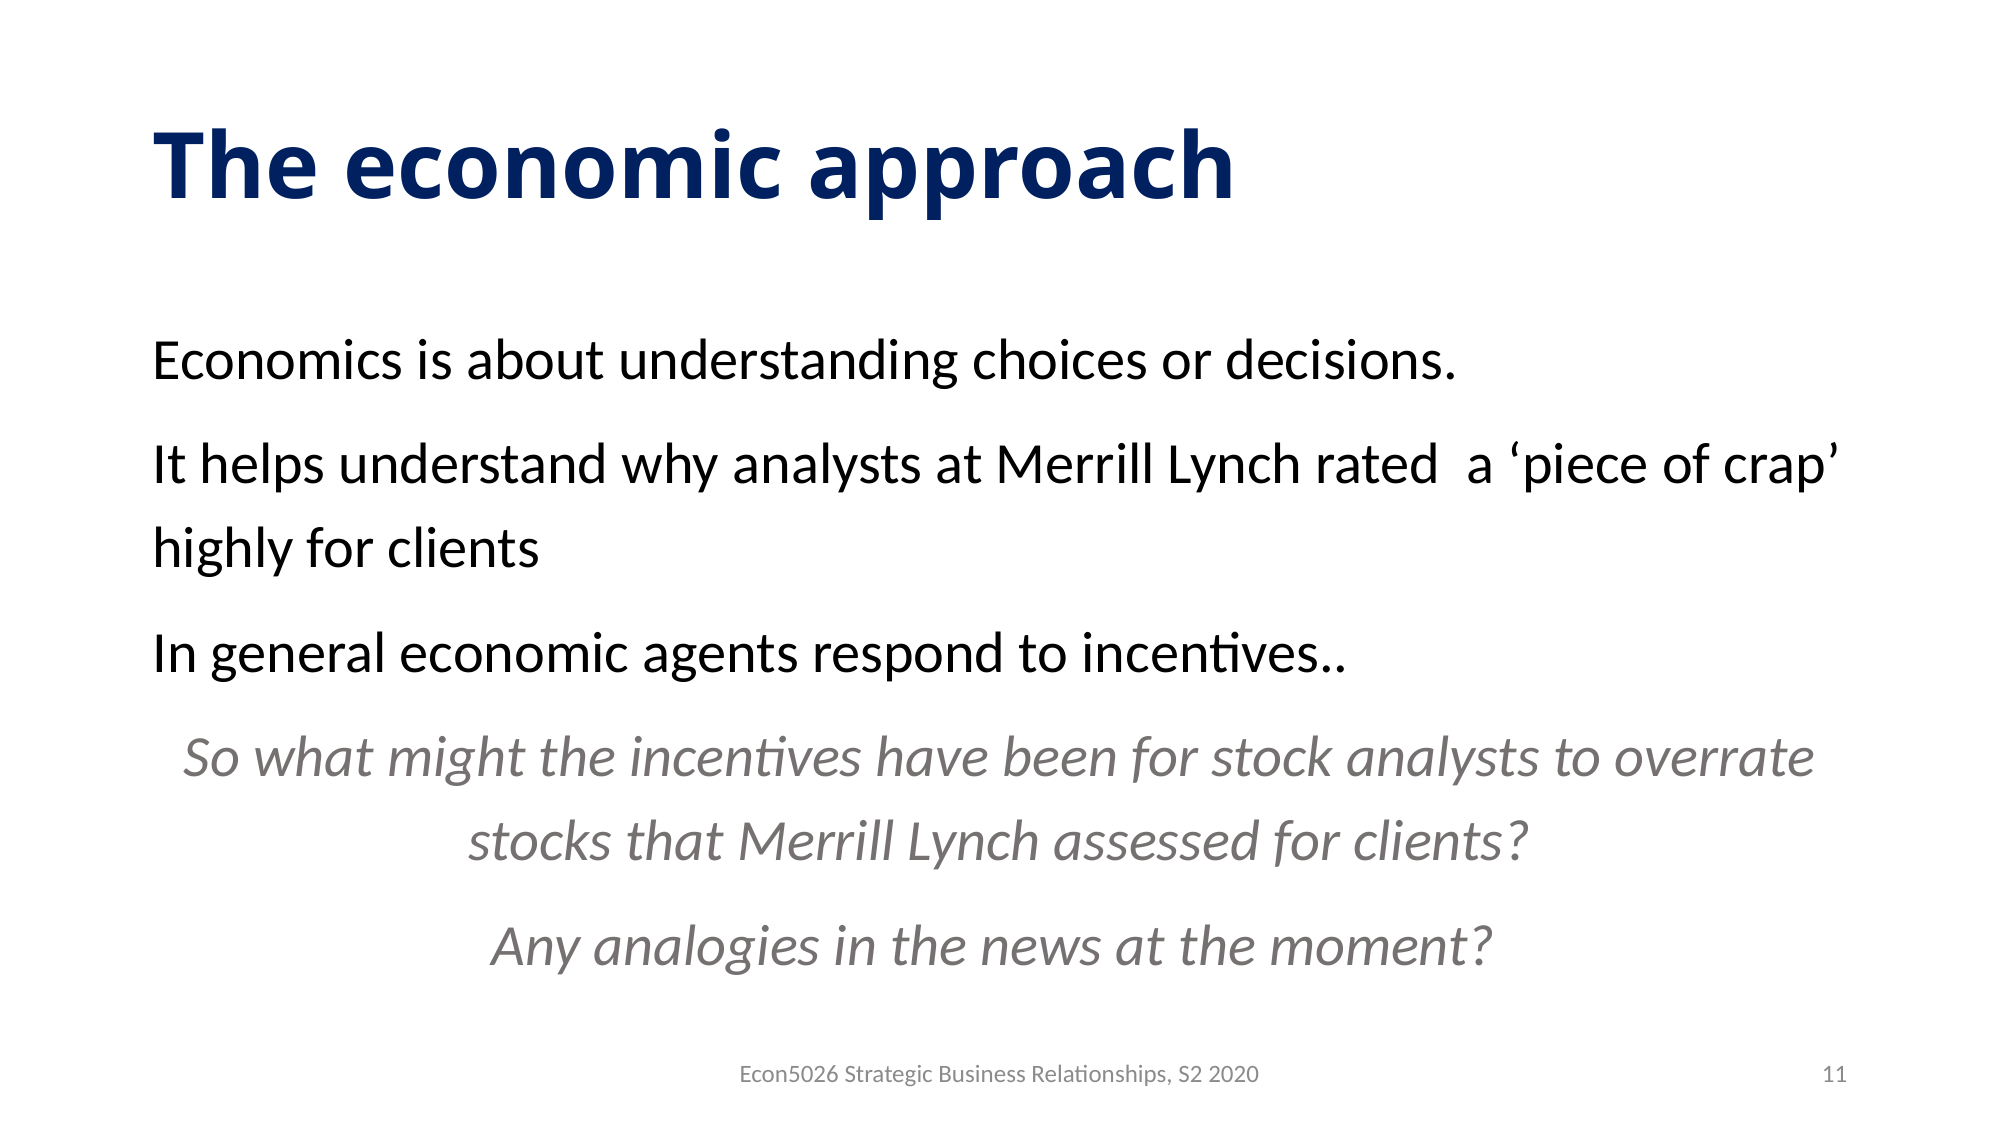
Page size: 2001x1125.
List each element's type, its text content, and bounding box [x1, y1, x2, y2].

list Economics is about understanding choices or decisions. It helps understand why analysts at Merrill Lynch rated a ‘piece of crap’ highly for clients In general economic agents respond to incentives.. So what might the incentives have been for stock analysts to overrate stocks that Merrill Lynch assessed for clients? Any analogies in the news at the moment? [137, 299, 1863, 1014]
footer Econ5026 Strategic Business Relationships, S2 2020 [662, 1042, 1338, 1103]
slide_number 11 [1412, 1042, 1863, 1103]
title The economic approach [137, 59, 1863, 278]
